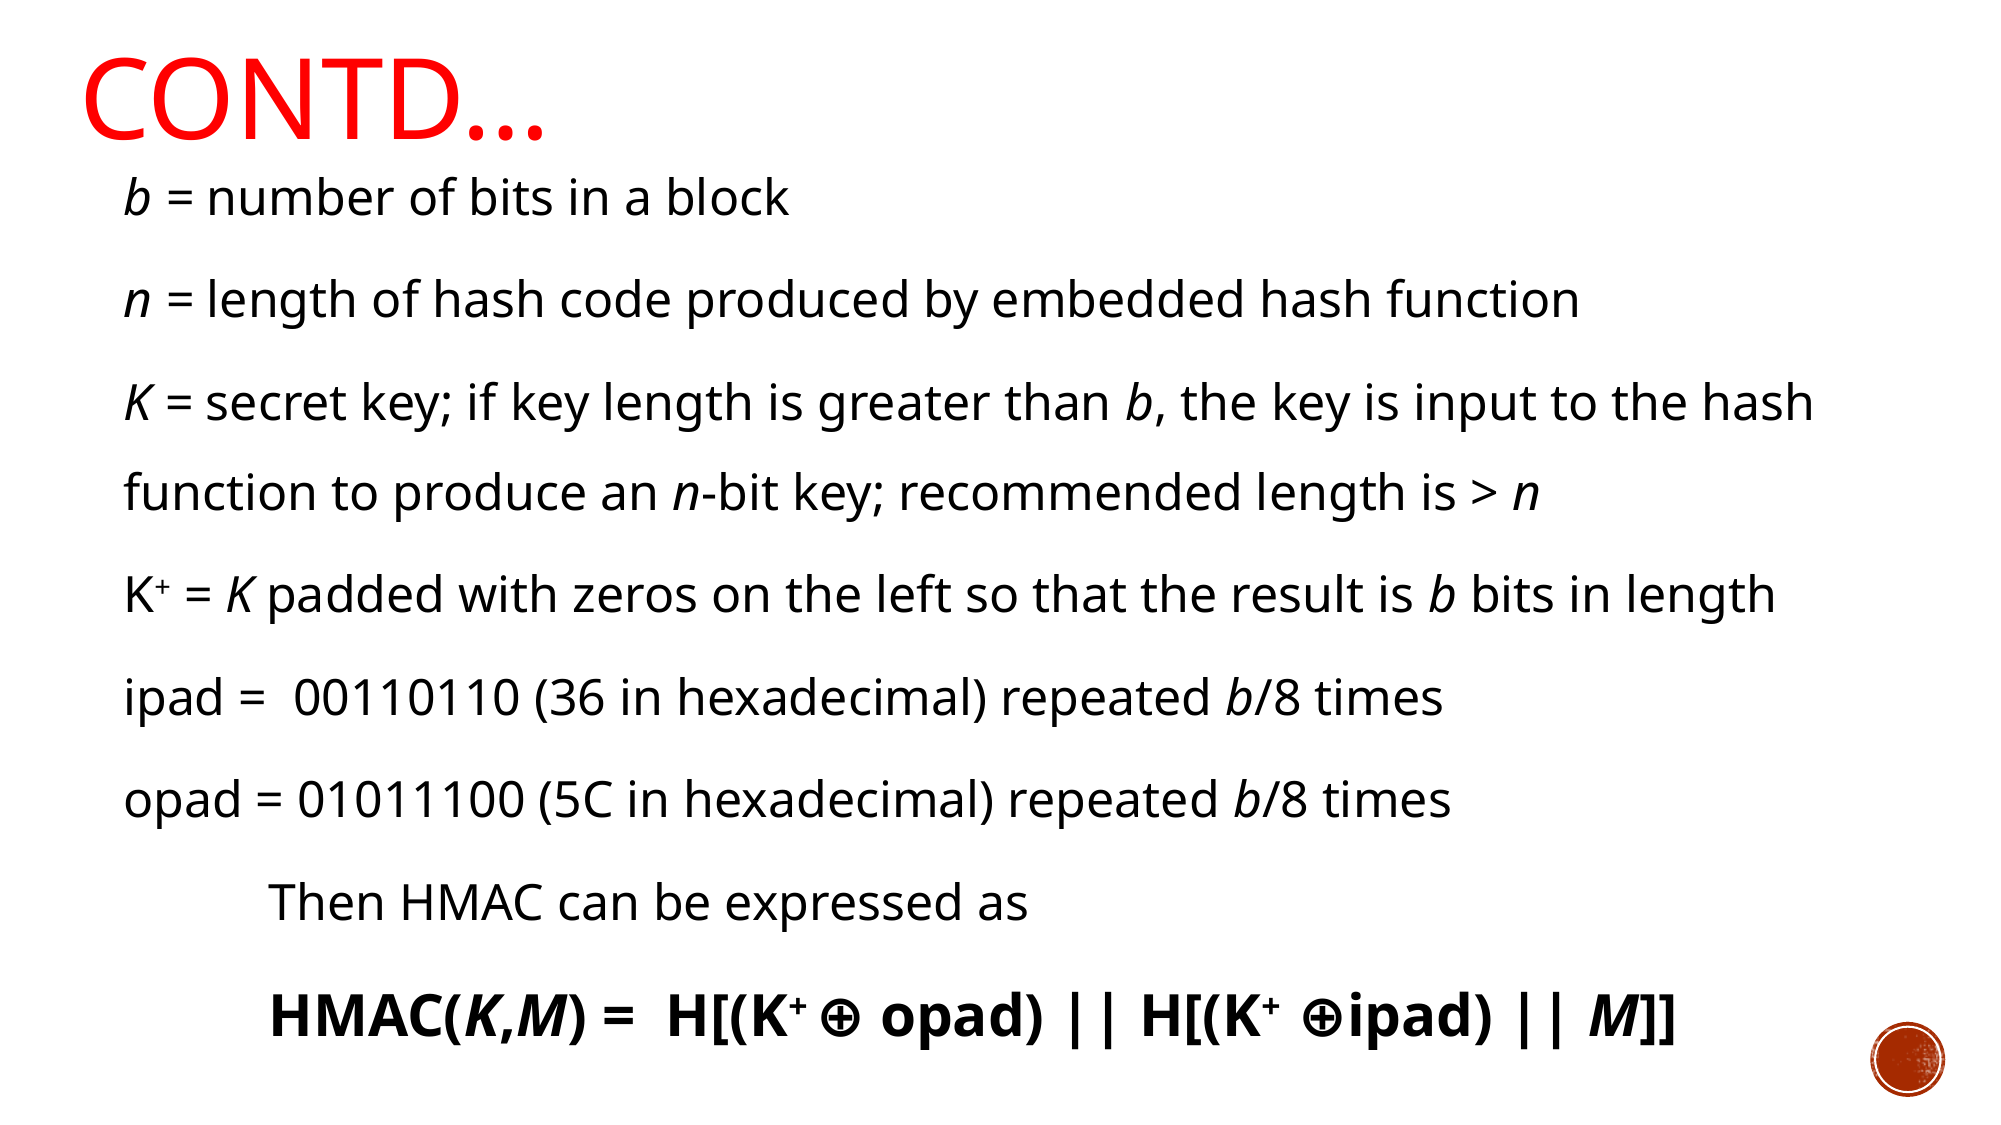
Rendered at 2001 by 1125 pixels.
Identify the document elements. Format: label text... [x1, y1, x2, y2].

list b = number of bits in a block n = length of hash code produced by embedded hash function K = secret key; if key length is greater than b, the key is input to the hash function to produce an n-bit key; recommended length is > n K+ = K padded with zeros on the left so that the result is b bits in length ipad = 00110110 (36 in hexadecimal) repeated b/8 times opad = 01011100 (5C in hexadecimal) repeated b/8 times Then HMAC can be expressed as HMAC(K,M) = H[(K+ ⊕ opad) || H[(K+ ⊕ipad) || M]] [21, 127, 1948, 1019]
title CONTD… [64, 27, 1715, 127]
